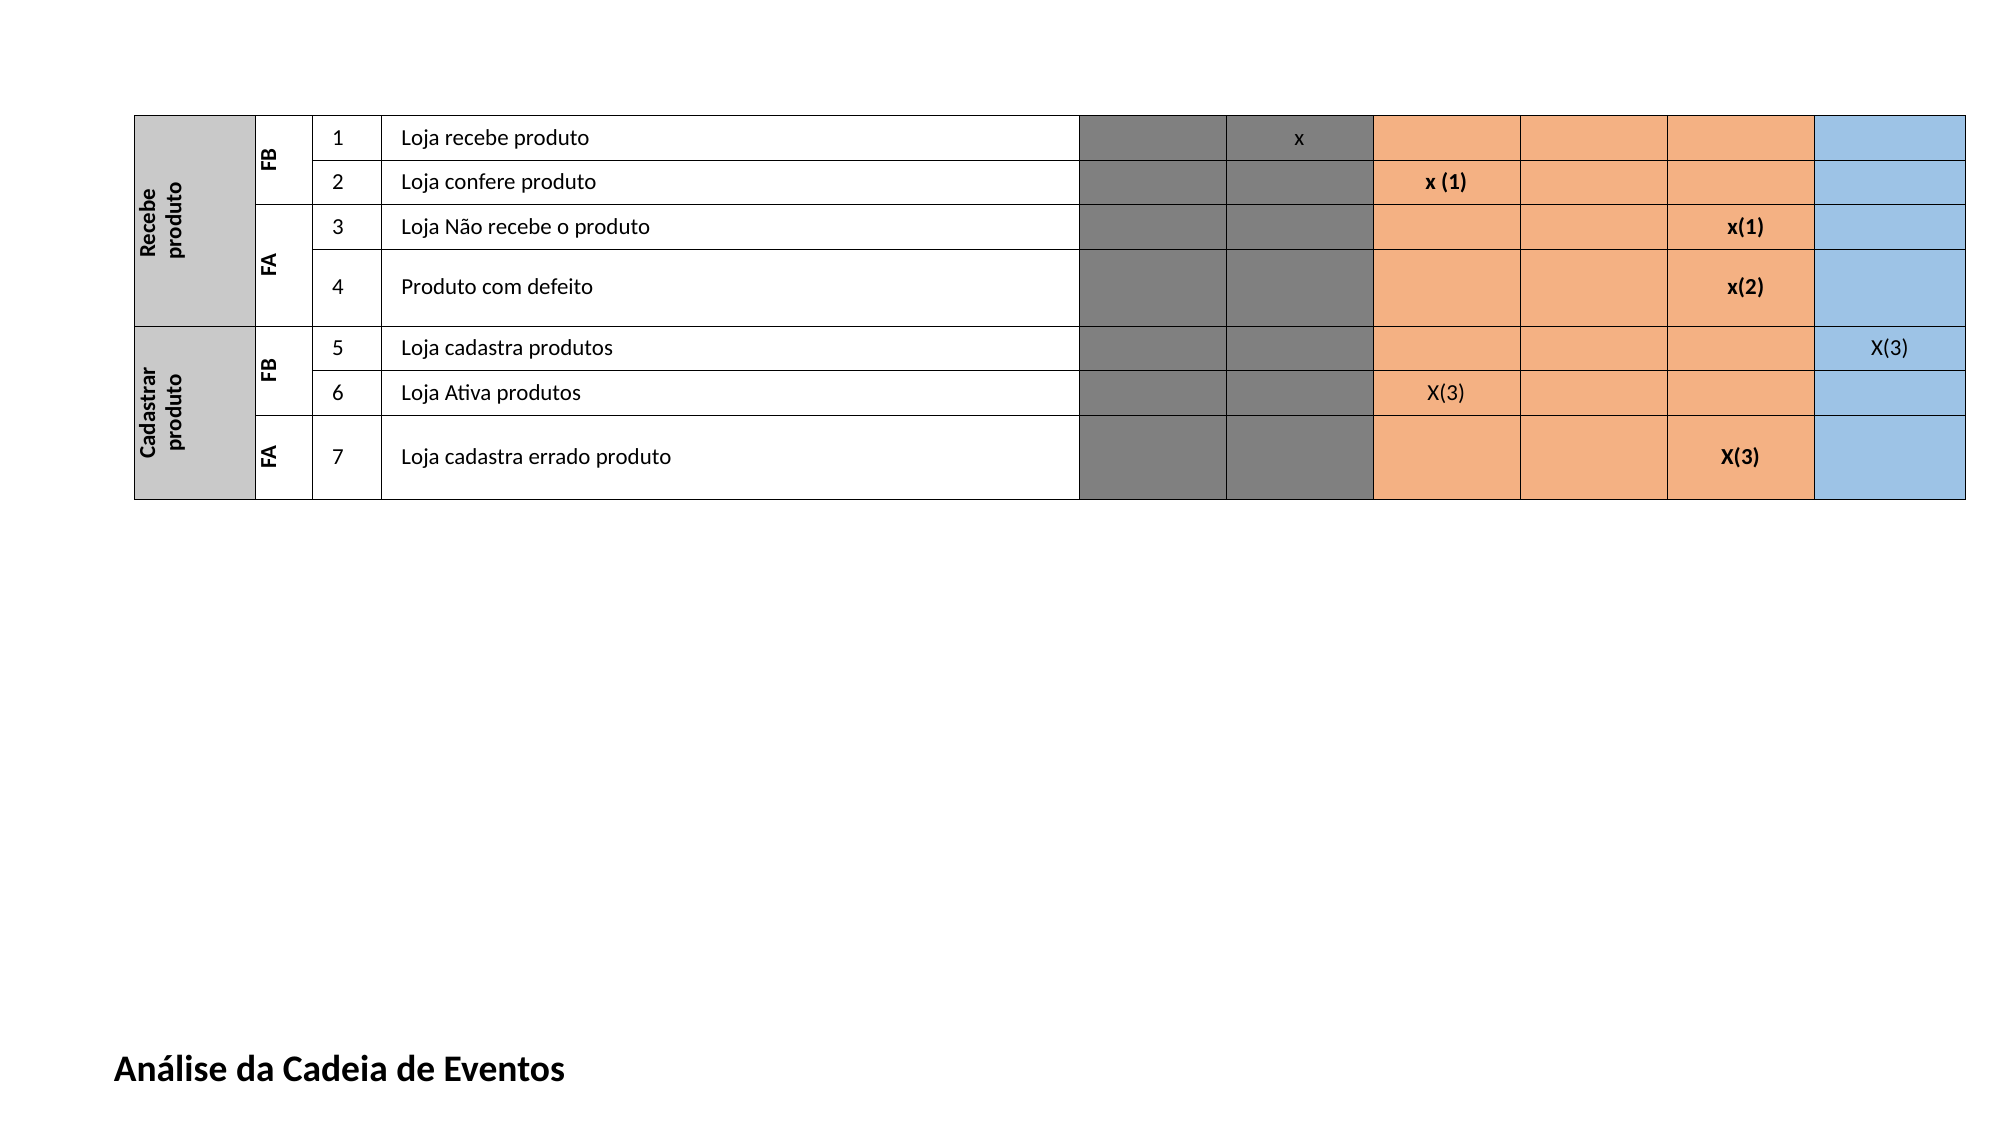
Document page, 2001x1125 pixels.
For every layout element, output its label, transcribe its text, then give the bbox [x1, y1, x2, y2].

table_cell [1815, 371, 1965, 415]
text_box Análise da Cadeia de Eventos [99, 1036, 1097, 1097]
table_cell x(2) [1668, 250, 1814, 326]
table_cell X(3) [1668, 416, 1814, 499]
table_cell Loja confere produto [382, 161, 1079, 204]
table_cell [1815, 250, 1965, 326]
table_cell 7 [313, 416, 381, 499]
table_cell X(3) [1374, 371, 1520, 415]
table_header x [1227, 116, 1373, 160]
table_cell [1080, 416, 1226, 499]
table_cell [1668, 161, 1814, 204]
table_cell 6 [313, 371, 381, 415]
table_cell [1521, 371, 1667, 415]
table_cell [1374, 327, 1520, 370]
table_cell 3 [313, 205, 381, 249]
table_cell [1227, 416, 1373, 499]
table_cell [1080, 371, 1226, 415]
table_cell Produto com defeito [382, 250, 1079, 326]
table_header Loja recebe produto [382, 116, 1079, 160]
table_cell [1080, 161, 1226, 204]
table_cell Cadastrar produto [135, 327, 255, 499]
table_cell [1374, 416, 1520, 499]
table_cell [1668, 327, 1814, 370]
table_header [1668, 116, 1814, 160]
table_cell [1521, 327, 1667, 370]
table_cell [1521, 416, 1667, 499]
table_cell [1374, 205, 1520, 249]
table_cell x(1) [1668, 205, 1814, 249]
table_cell [1521, 250, 1667, 326]
table_cell Loja Ativa produtos [382, 371, 1079, 415]
table_header [1815, 116, 1965, 160]
table_cell x (1) [1374, 161, 1520, 204]
table_cell FB [256, 327, 312, 415]
table_cell [1815, 161, 1965, 204]
table_cell [1668, 371, 1814, 415]
table_cell FA [256, 205, 312, 326]
table_cell [1080, 205, 1226, 249]
table_cell [1521, 161, 1667, 204]
table_cell [1521, 205, 1667, 249]
table_header 1 [313, 116, 381, 160]
table_cell FA [256, 416, 312, 499]
table_cell [1815, 205, 1965, 249]
table_cell Loja cadastra produtos [382, 327, 1079, 370]
table_cell [1227, 371, 1373, 415]
table_header [1080, 116, 1226, 160]
table_cell Loja cadastra errado produto [382, 416, 1079, 499]
table_header [1374, 116, 1520, 160]
table_header Recebe produto [135, 116, 255, 326]
table_header FB [256, 116, 312, 204]
table_cell X(3) [1815, 327, 1965, 370]
table_cell [1227, 205, 1373, 249]
table_cell [1227, 161, 1373, 204]
table_cell 2 [313, 161, 381, 204]
table_cell [1080, 327, 1226, 370]
table_cell [1227, 327, 1373, 370]
table_cell 5 [313, 327, 381, 370]
table_cell 4 [313, 250, 381, 326]
table_cell [1227, 250, 1373, 326]
table_cell [1374, 250, 1520, 326]
table_cell Loja Não recebe o produto [382, 205, 1079, 249]
table_cell [1815, 416, 1965, 499]
table_cell [1080, 250, 1226, 326]
table_header [1521, 116, 1667, 160]
